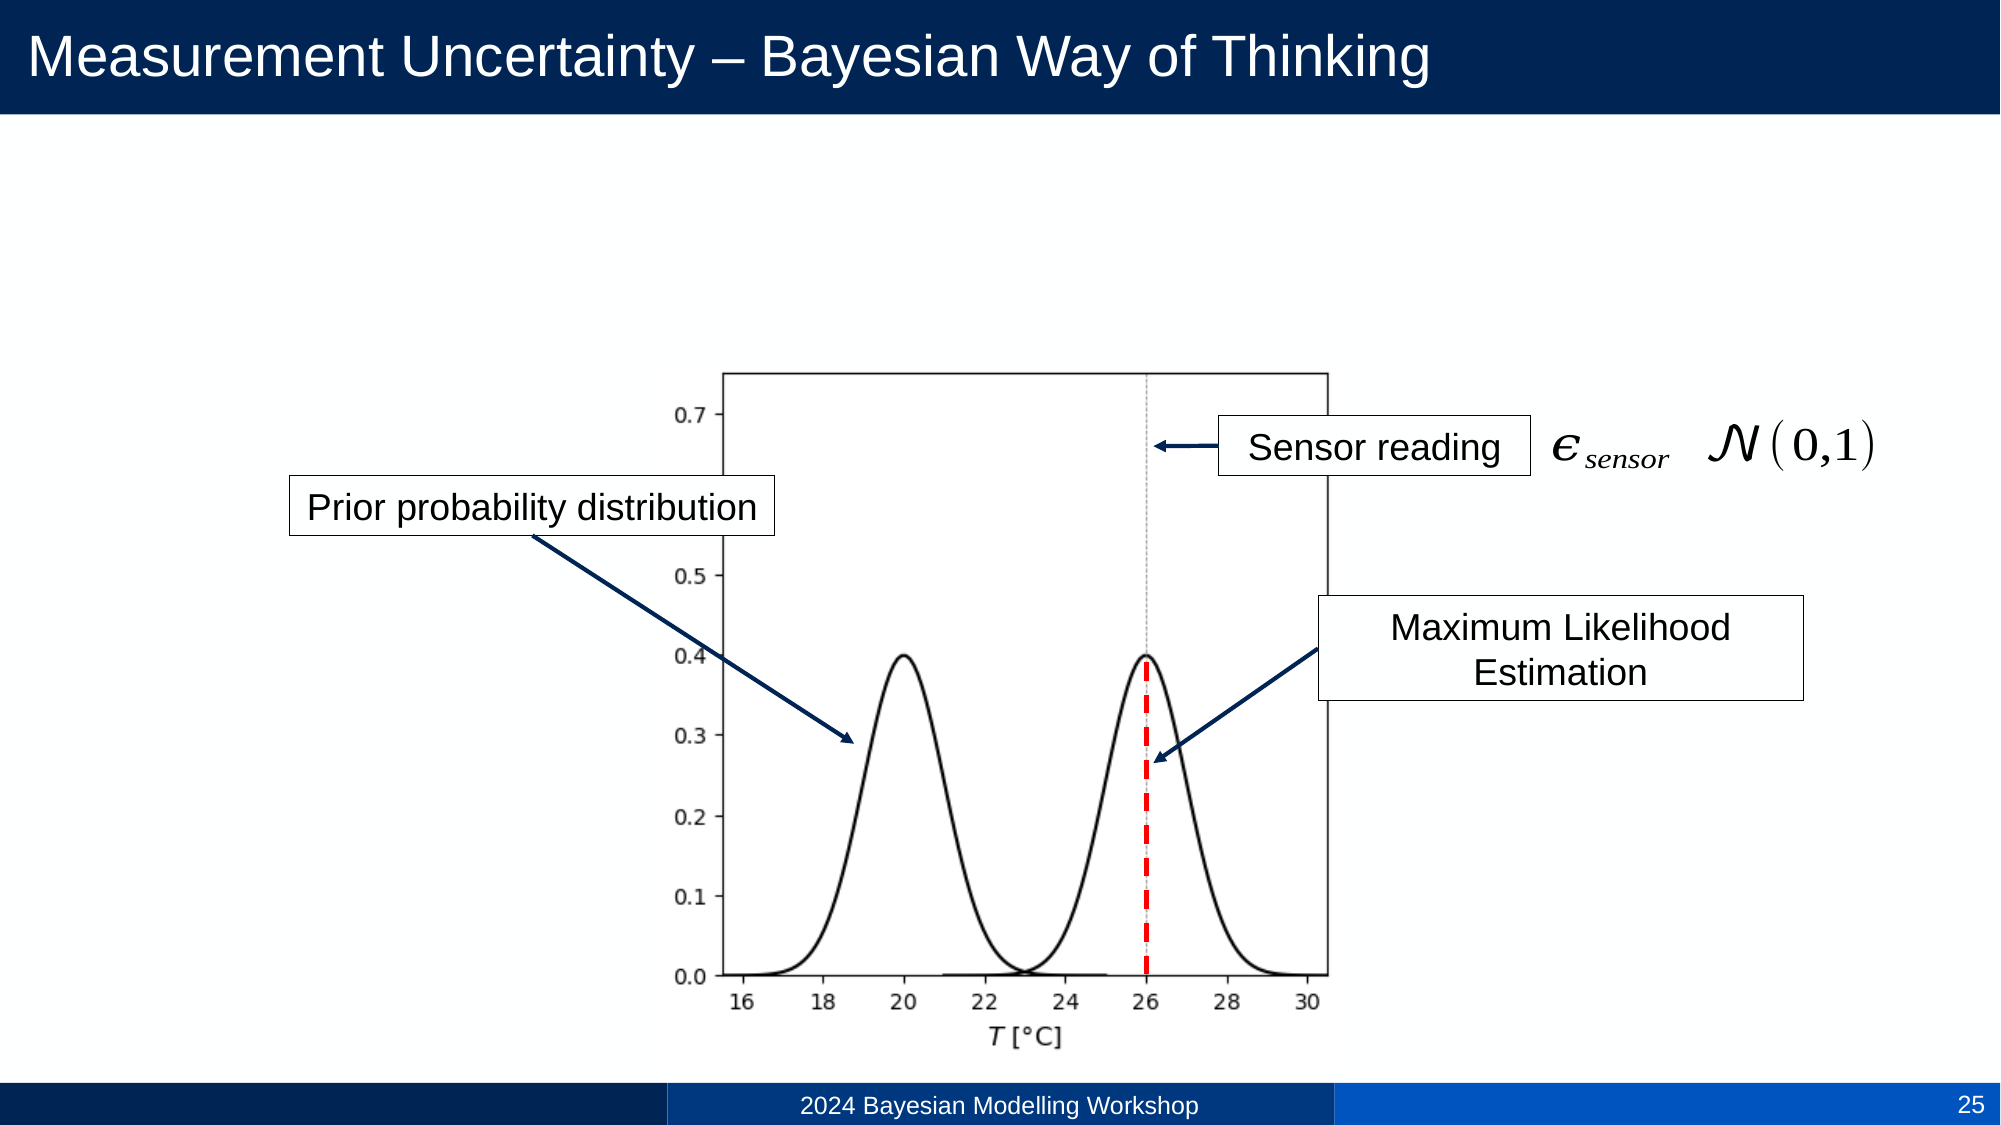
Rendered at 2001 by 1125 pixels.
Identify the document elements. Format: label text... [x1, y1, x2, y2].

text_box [532, 536, 855, 744]
text_box Sensor reading [1343, 415, 1531, 476]
text_box Prior probability distribution [289, 475, 657, 536]
title Measurement Uncertainty – Bayesian Way of Thinking [12, 6, 1984, 108]
text_box Maximum Likelihood Estimation [1343, 595, 1804, 701]
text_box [1153, 648, 1319, 764]
picture [657, 359, 1343, 1066]
